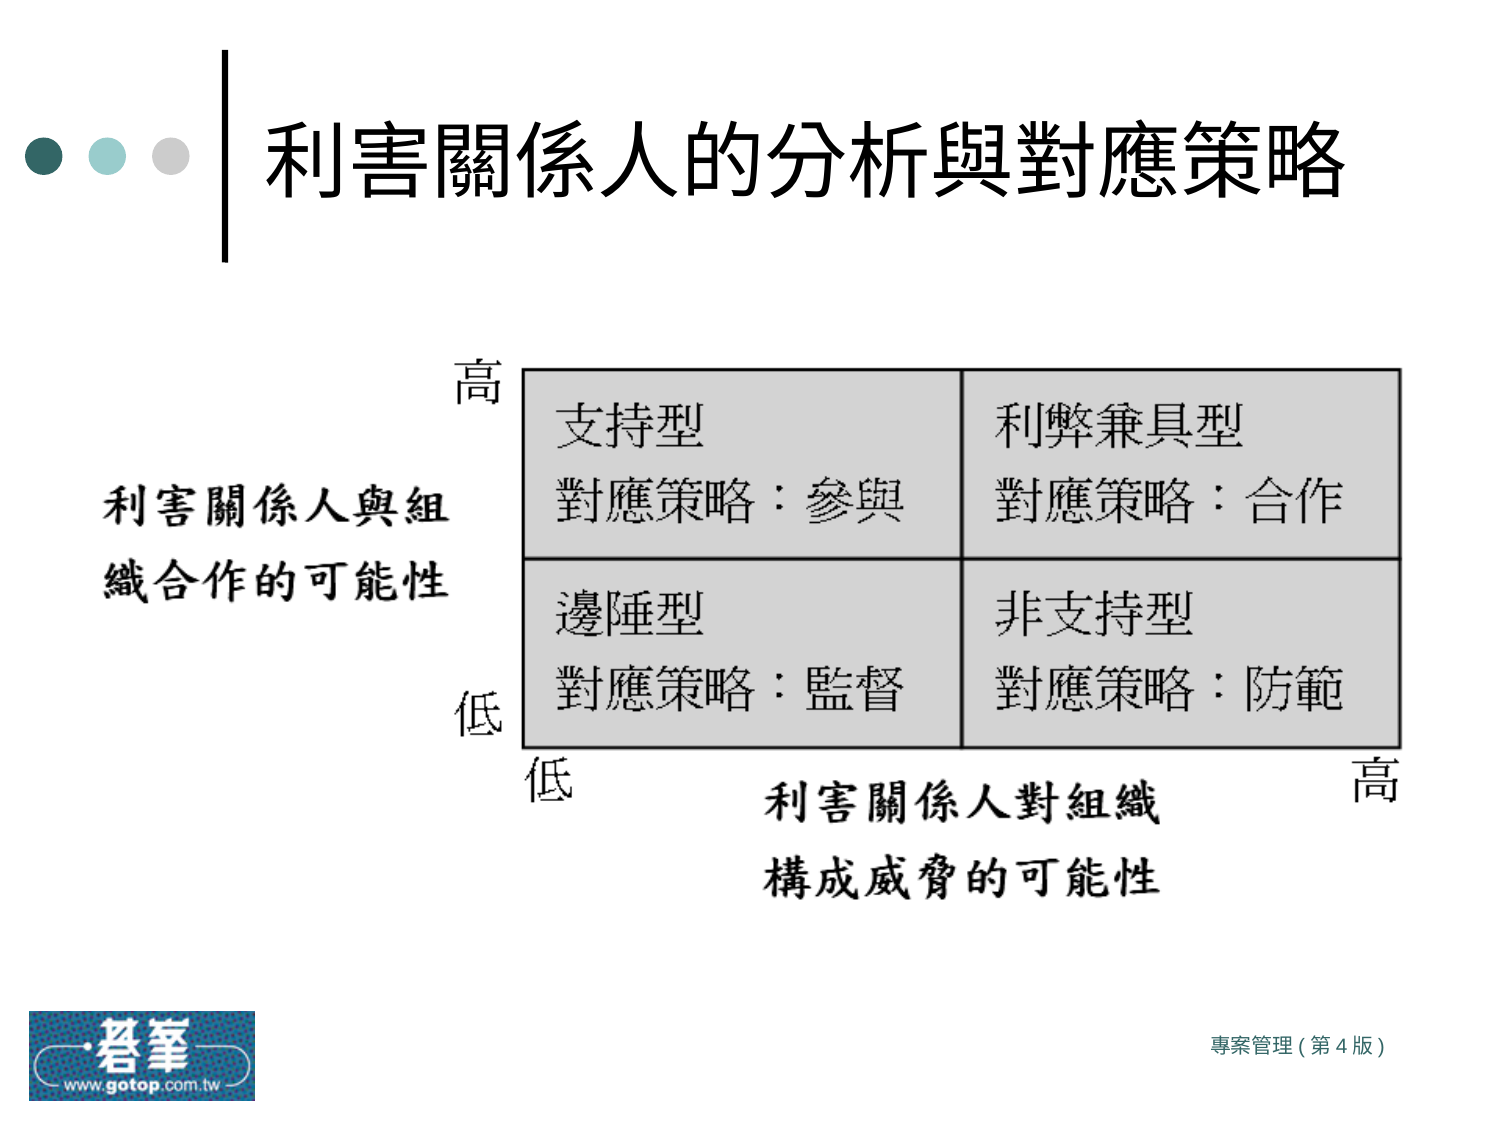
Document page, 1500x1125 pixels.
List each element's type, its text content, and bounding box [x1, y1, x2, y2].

picture [29, 1011, 255, 1101]
title 利害關係人的分析與對應策略 [249, 31, 1400, 282]
slide_number 專案管理(第4版) [1087, 1025, 1400, 1100]
picture [92, 337, 1407, 917]
